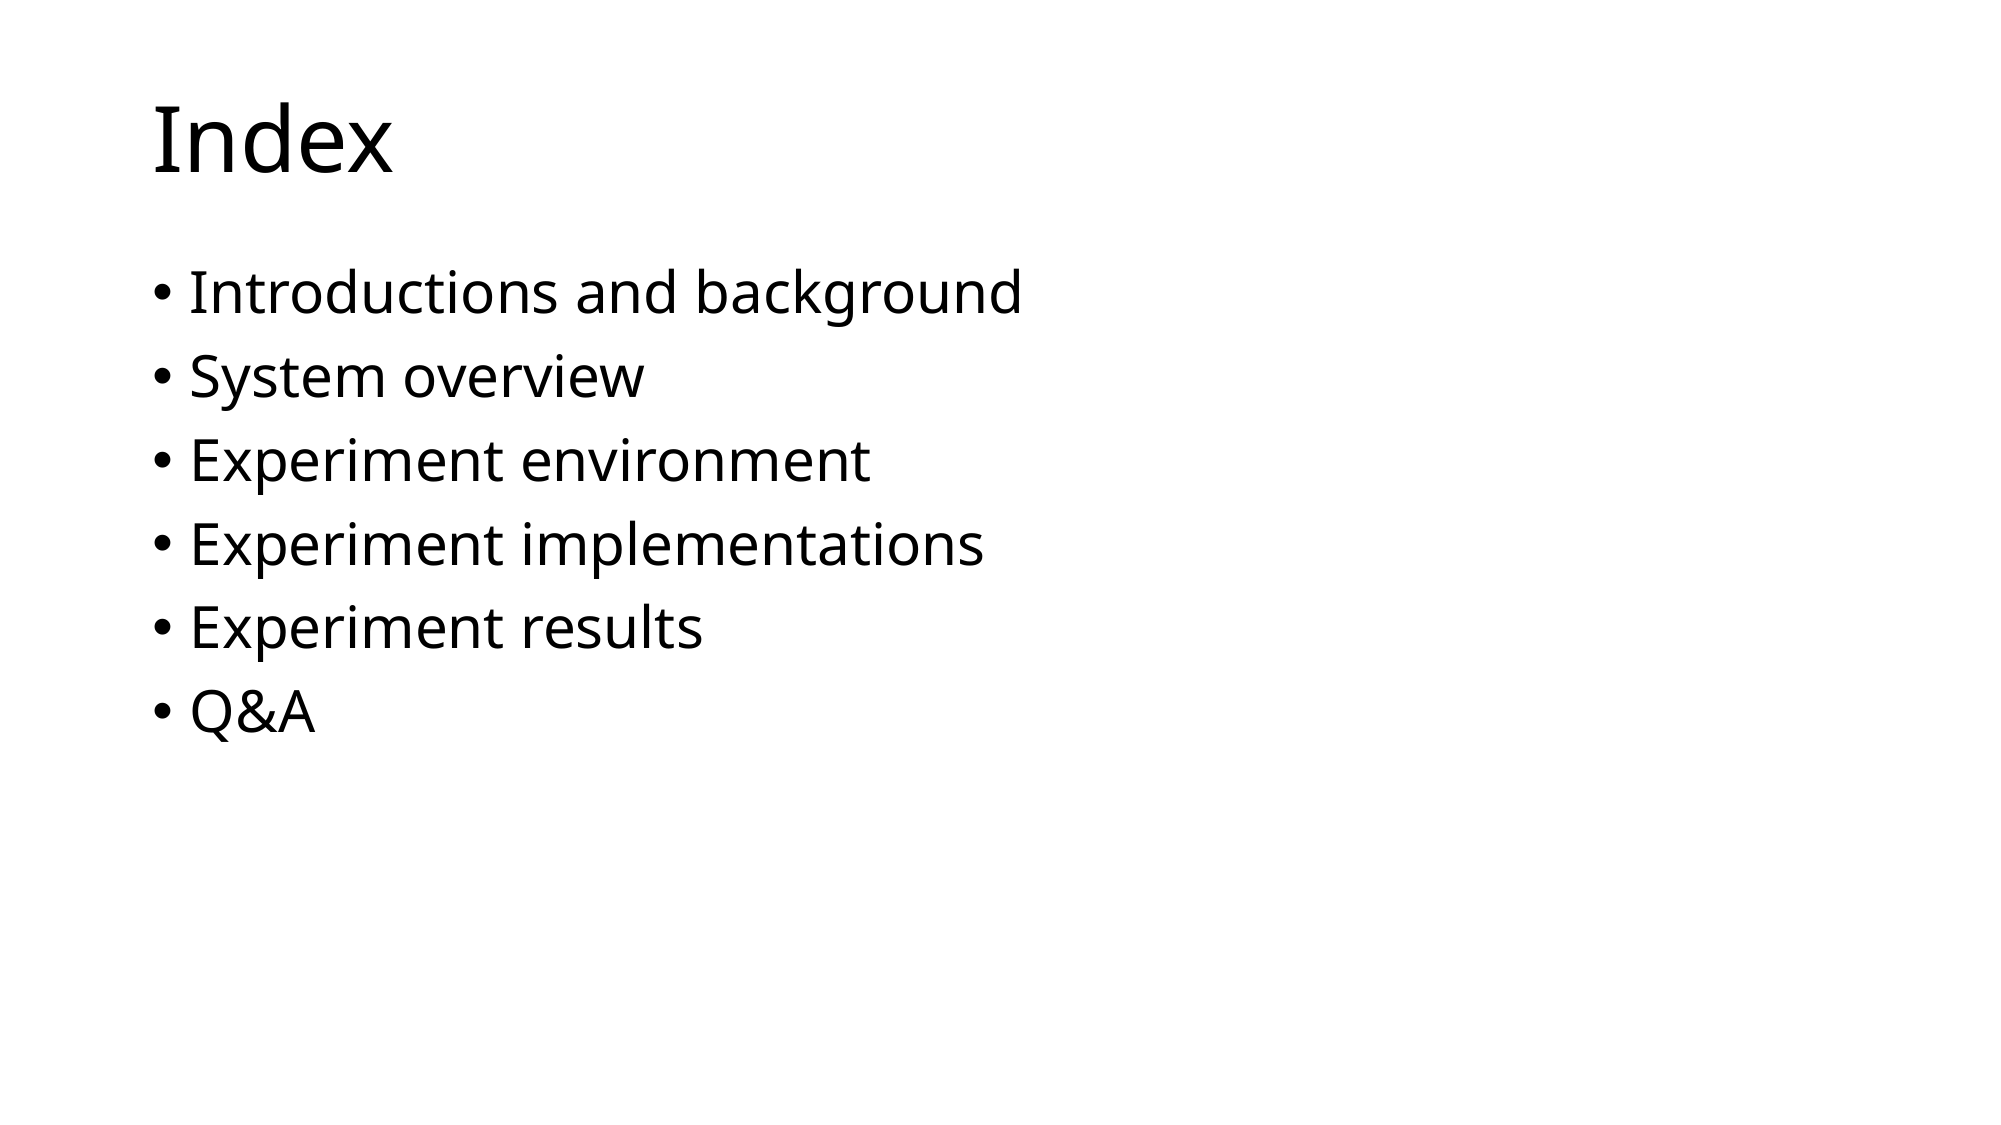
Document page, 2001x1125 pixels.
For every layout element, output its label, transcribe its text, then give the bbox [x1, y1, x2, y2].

title Index [137, 59, 1863, 227]
list Introductions and background System overview Experiment environment Experiment implementations Experiment results Q&A [137, 255, 1863, 1014]
